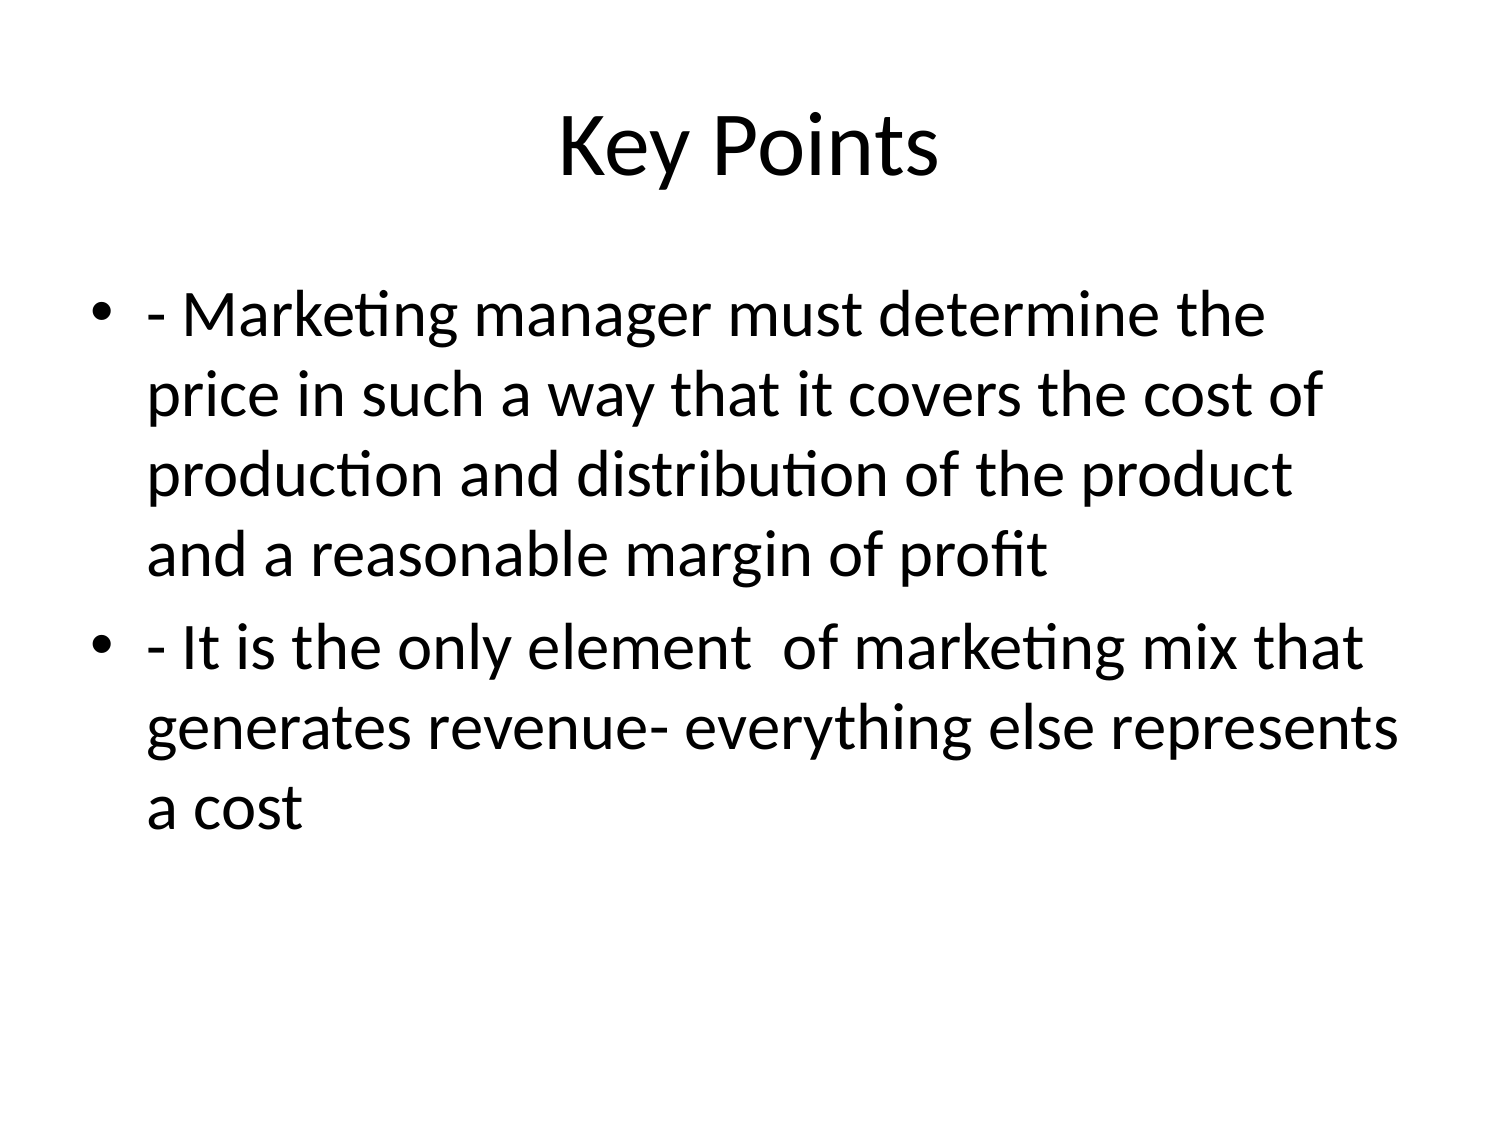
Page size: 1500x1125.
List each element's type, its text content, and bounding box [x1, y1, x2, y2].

list - Marketing manager must determine the price in such a way that it covers the cost of production and distribution of the product and a reasonable margin of profit - It is the only element of marketing mix that generates revenue- everything else represents a cost [75, 262, 1425, 1005]
title Key Points [75, 45, 1425, 233]
